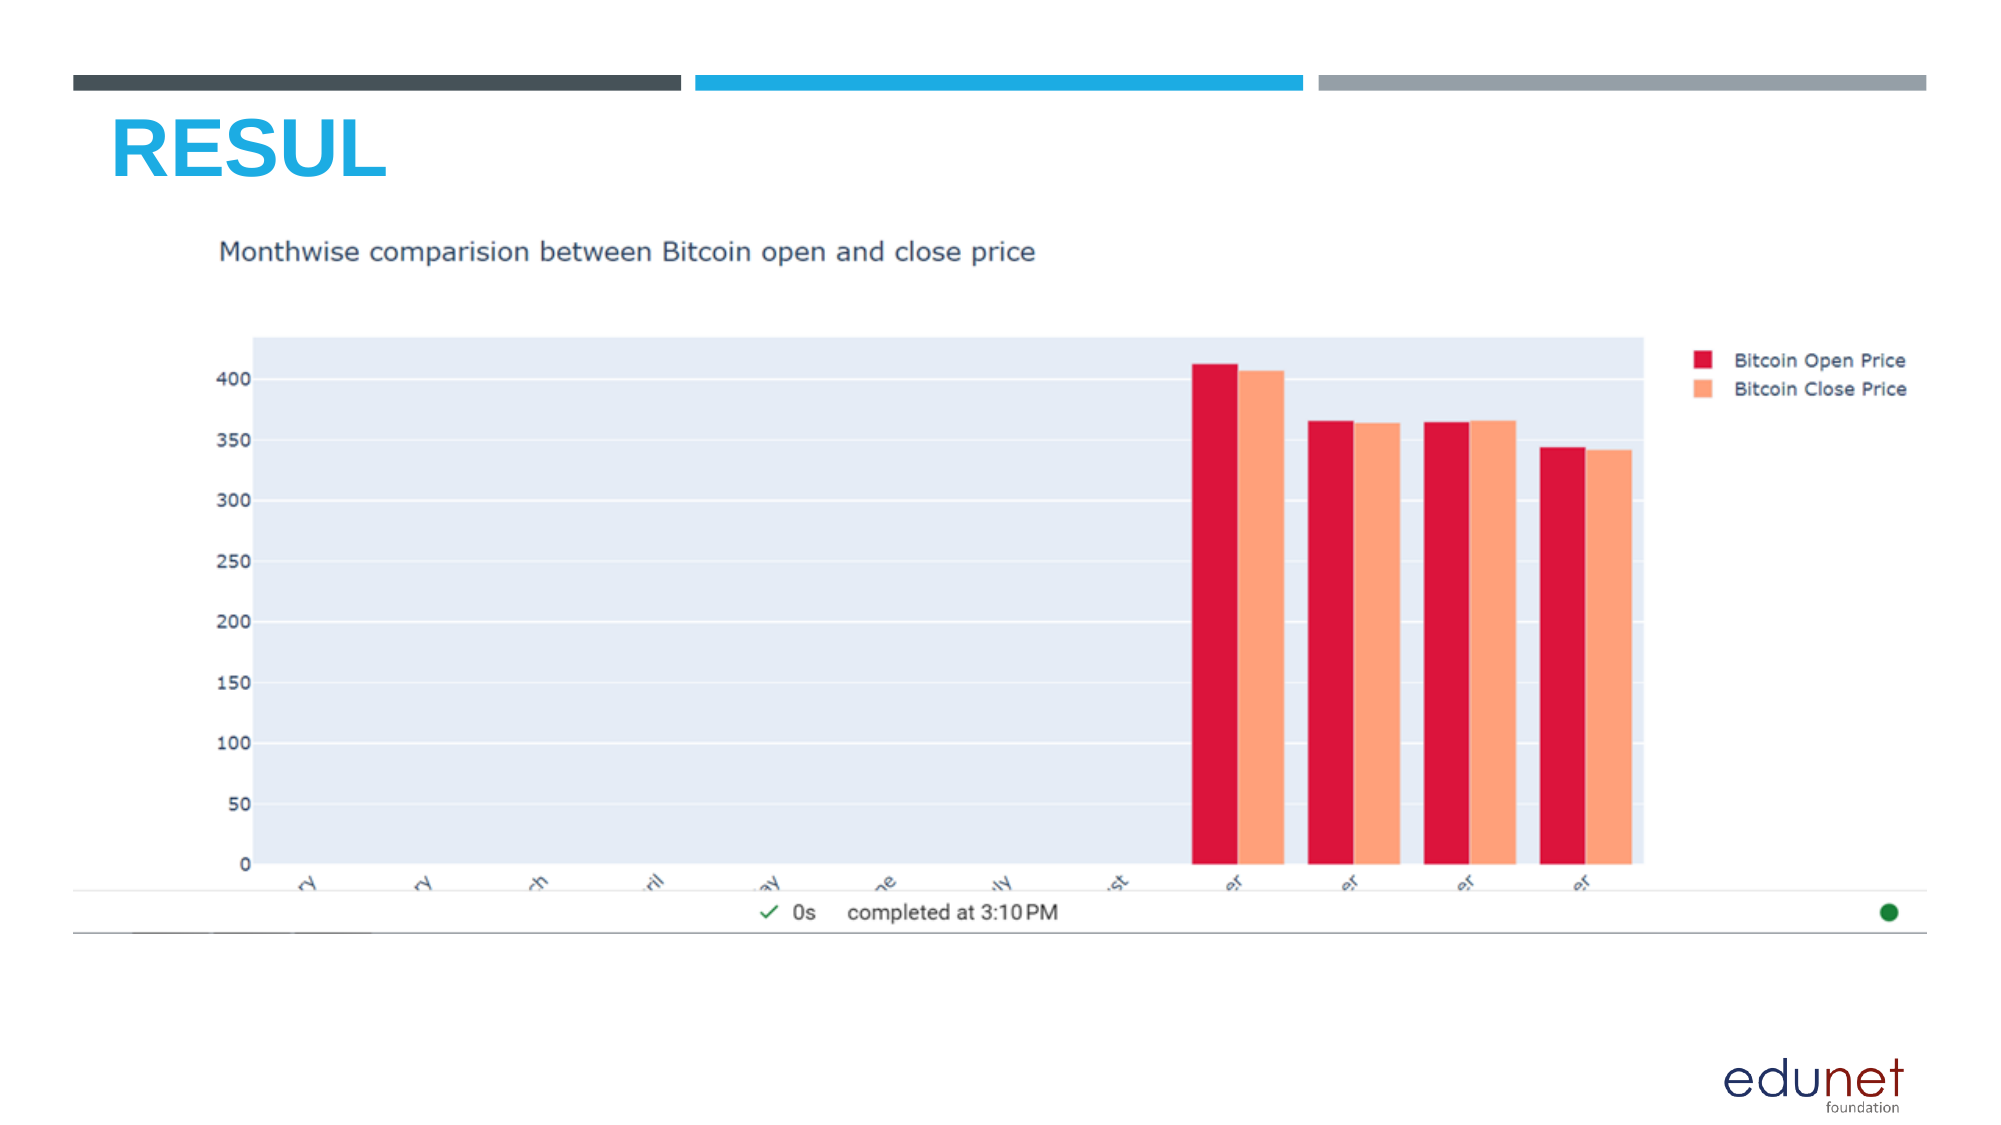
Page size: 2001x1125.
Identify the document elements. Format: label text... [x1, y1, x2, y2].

picture [73, 191, 1927, 934]
picture [1724, 1057, 1904, 1113]
title RESULT [108, 91, 436, 188]
